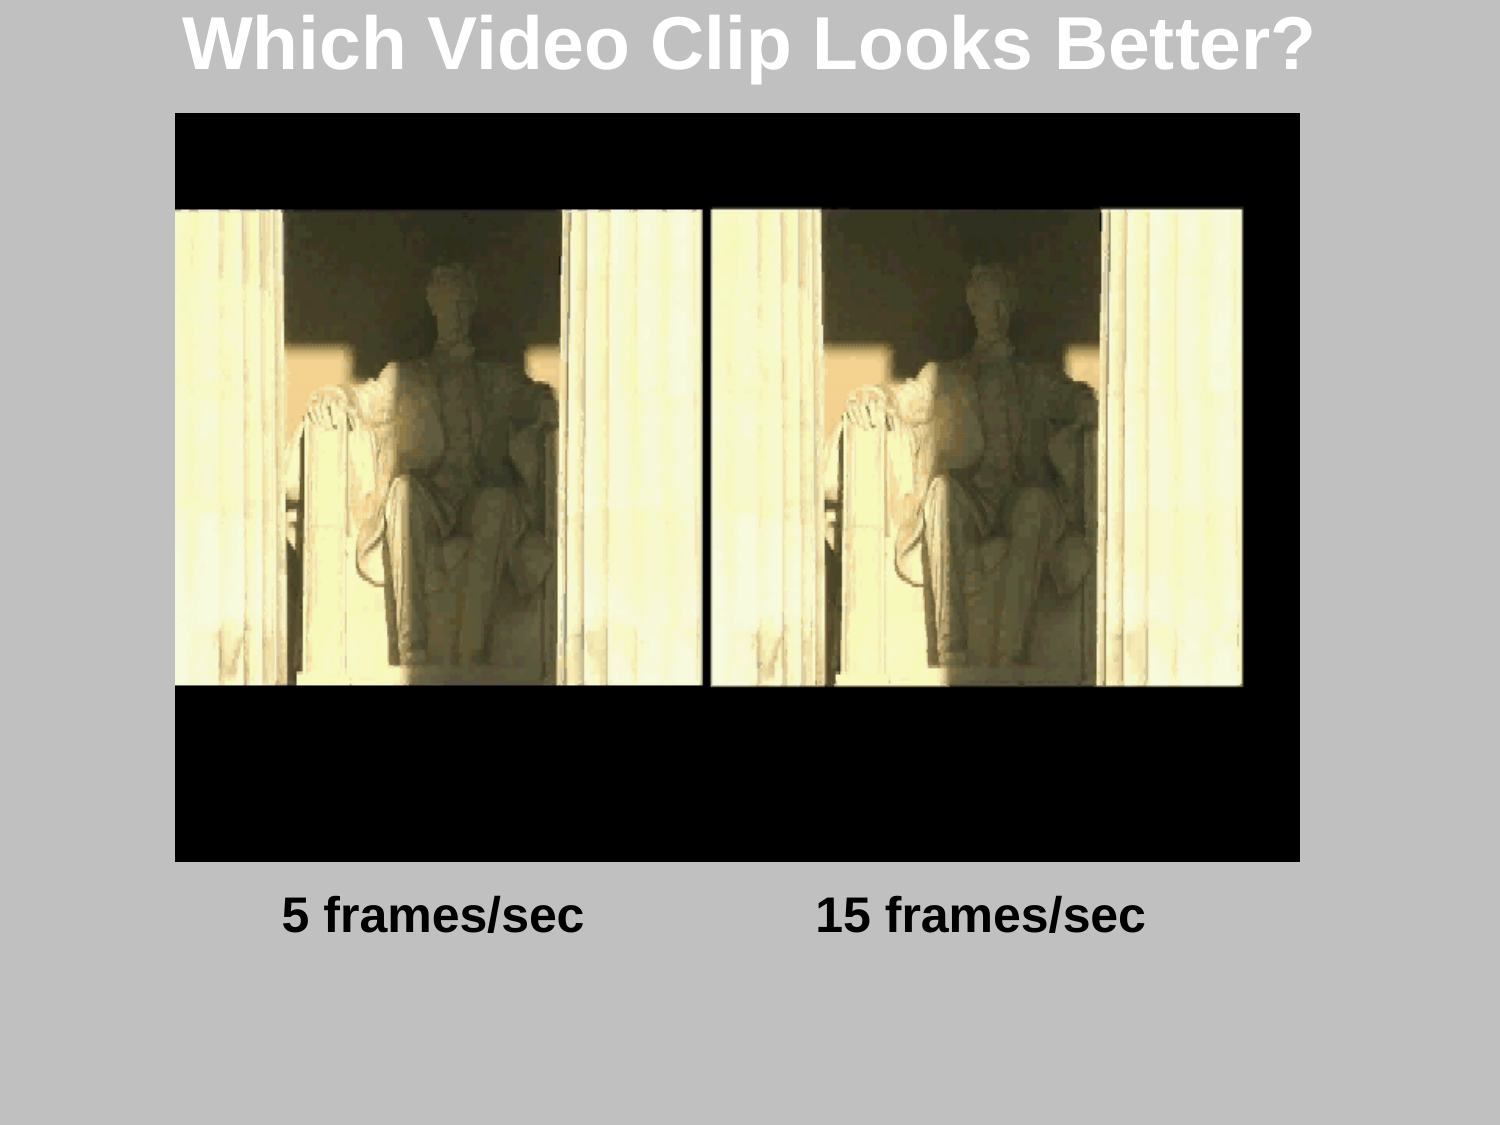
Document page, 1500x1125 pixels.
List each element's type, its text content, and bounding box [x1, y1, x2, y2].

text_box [174, 112, 1300, 863]
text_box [266, 886, 1162, 950]
title Which Video Clip Looks Better? [0, 8, 1500, 109]
